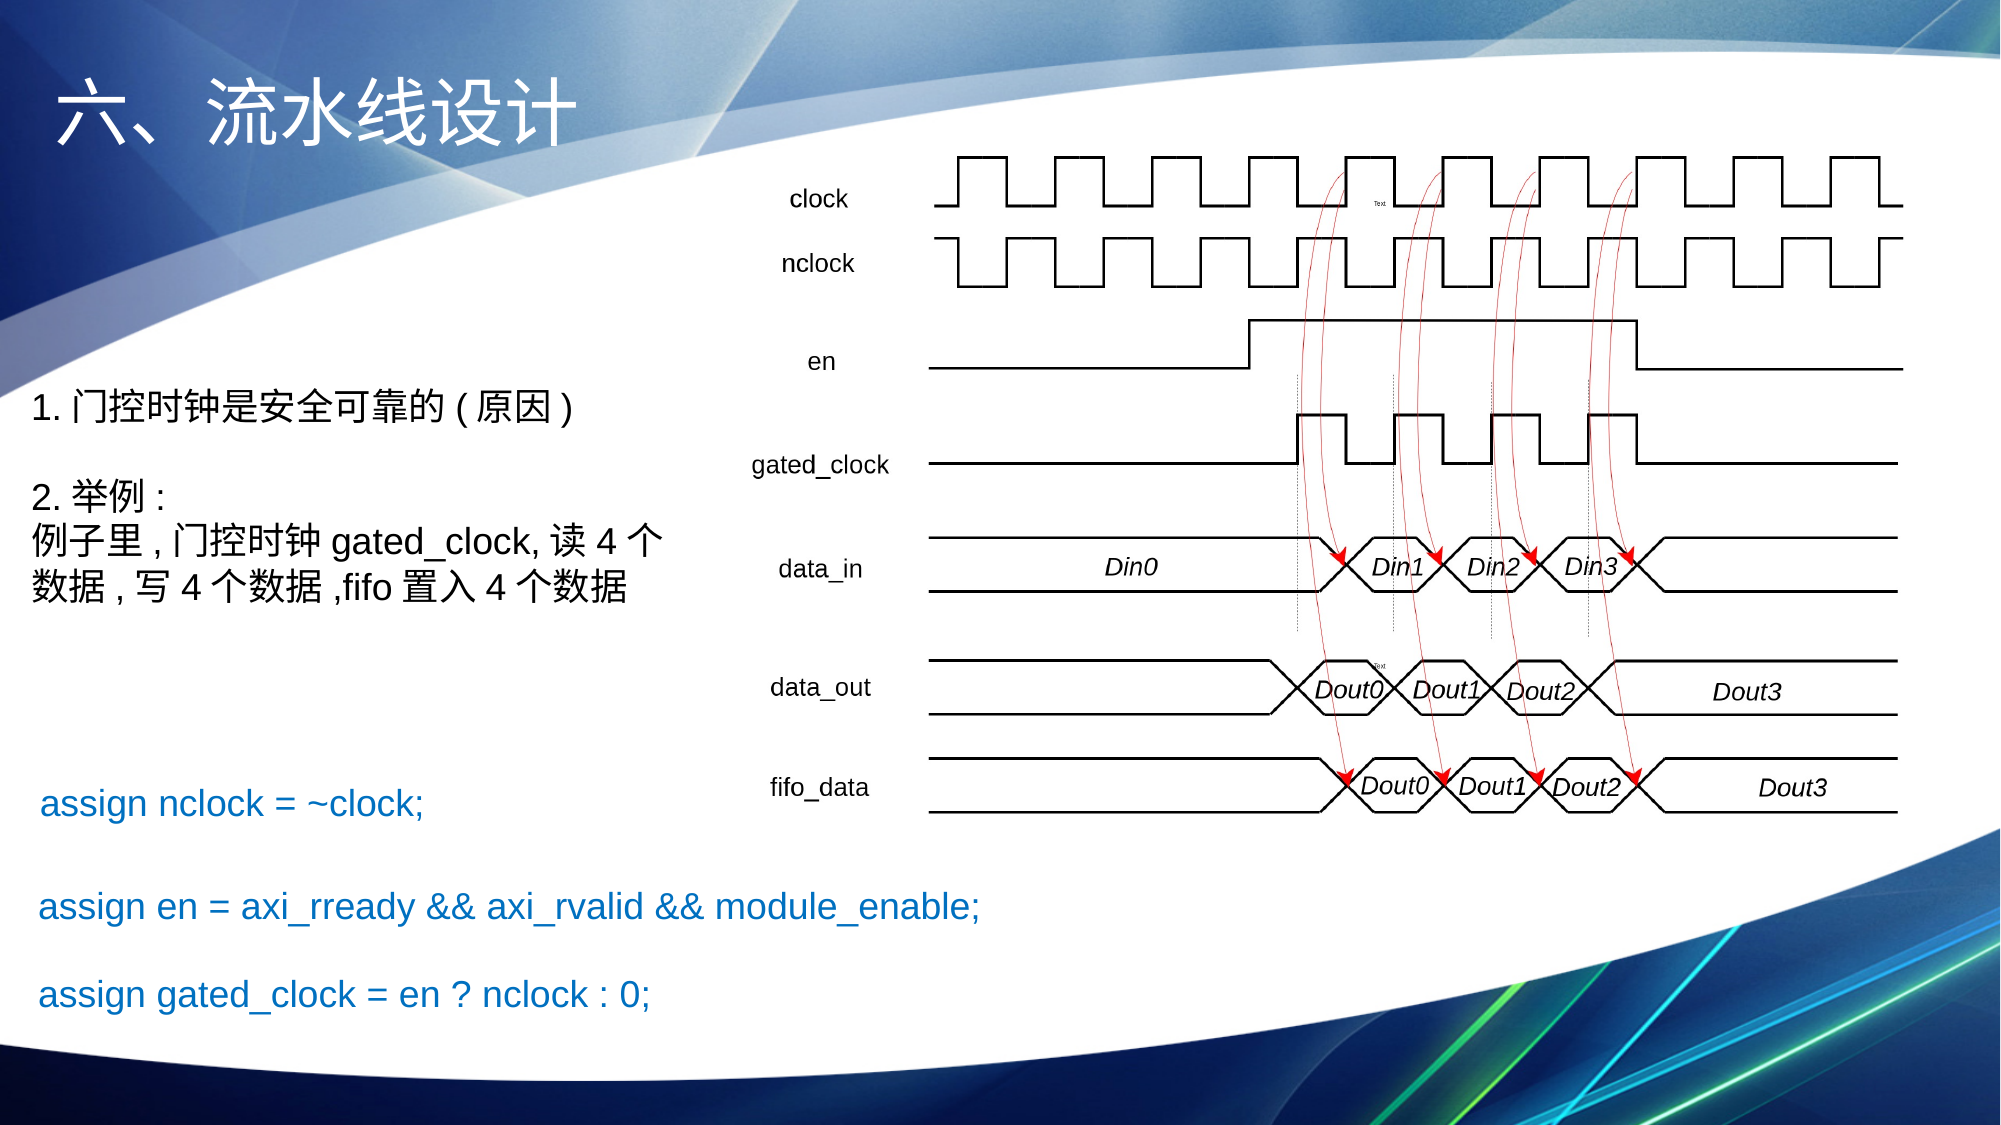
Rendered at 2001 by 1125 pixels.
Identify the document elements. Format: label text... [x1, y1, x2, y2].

text_box 1.门控时钟是安全可靠的(原因) 2.举例: 例子里,门控时钟gated_clock,读4个数据,写4个数据,fifo置入4个数据 [16, 375, 682, 615]
text_box 六、流水线设计 [39, 58, 712, 163]
text_box assign gated_clock = en ? nclock : 0; [12, 962, 859, 1023]
text_box assign nclock = ~clock; [25, 772, 693, 832]
picture [0, 0, 2001, 1125]
text_box assign en = axi_rready && axi_rvalid && module_enable; [23, 874, 1194, 935]
